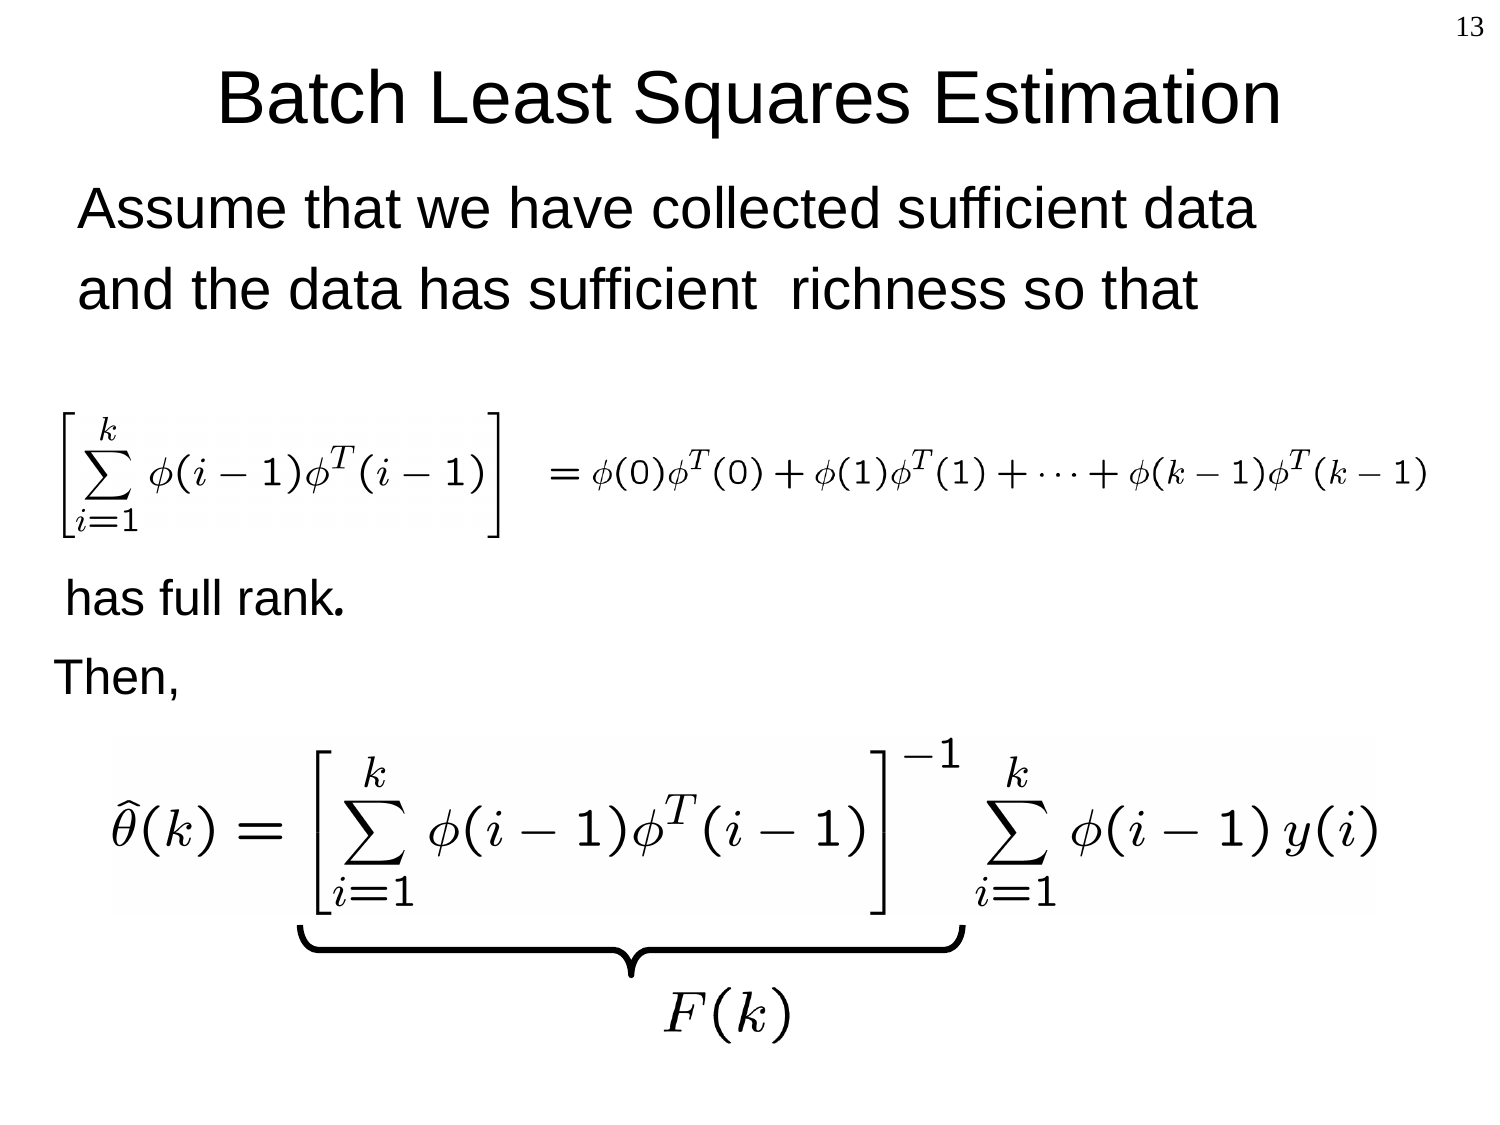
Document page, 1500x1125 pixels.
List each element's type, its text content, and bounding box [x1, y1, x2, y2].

title Batch Least Squares Estimation [112, 0, 1388, 188]
picture [112, 737, 1377, 915]
picture [549, 449, 1427, 492]
picture [662, 987, 791, 1045]
slide_number 13 [1388, 0, 1500, 76]
text_box [300, 924, 963, 976]
picture [62, 412, 501, 539]
text_box Then, [38, 637, 196, 713]
list Assume that we have collected sufficient data and the data has sufficient richness so that [62, 162, 1351, 401]
text_box has full rank. [50, 549, 1075, 635]
